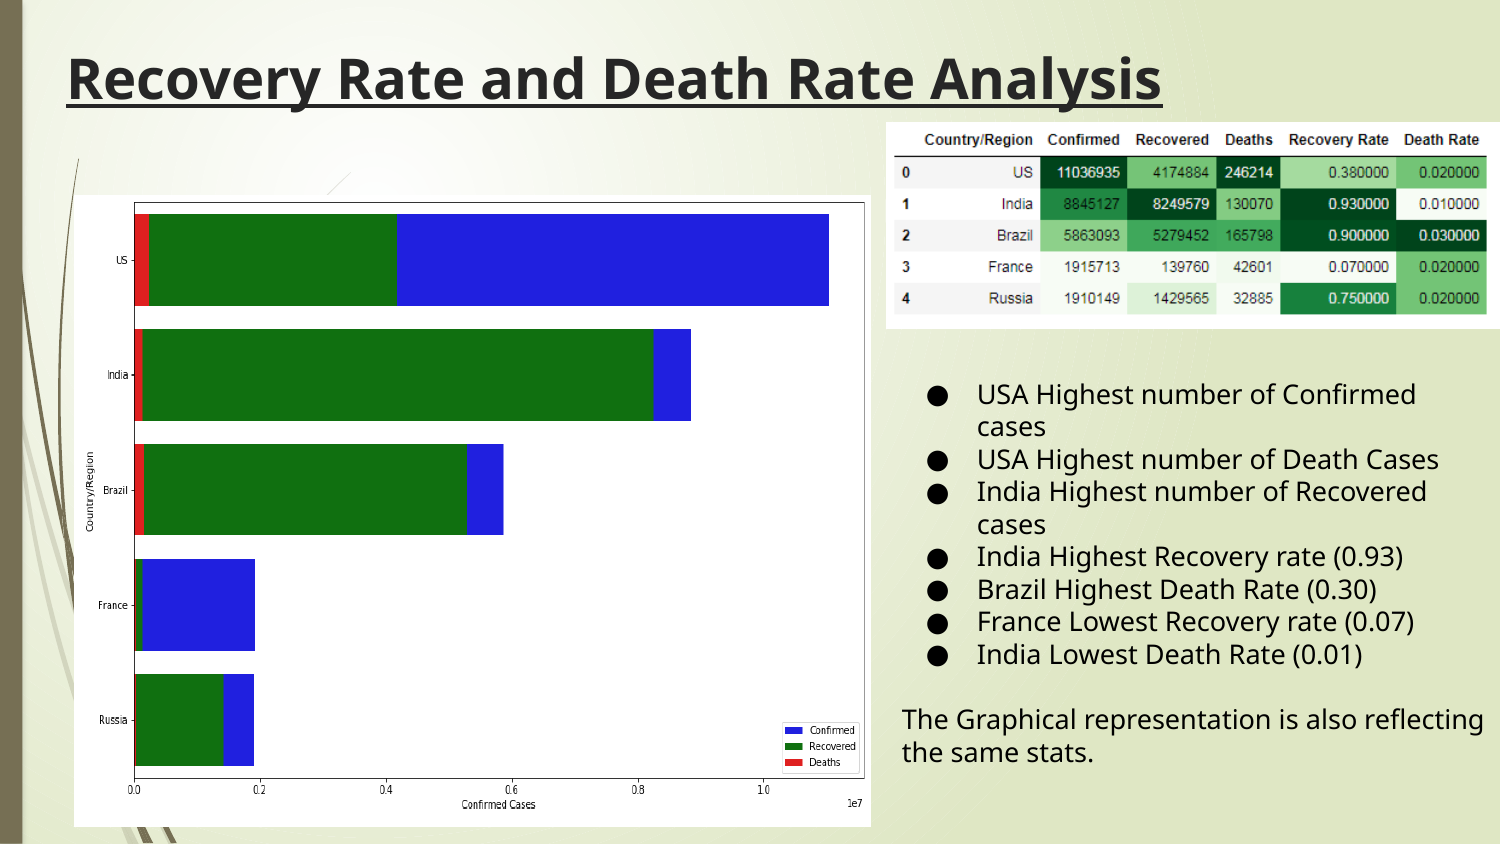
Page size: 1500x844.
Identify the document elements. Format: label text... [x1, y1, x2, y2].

title Recovery Rate and Death Rate Analysis [51, 28, 1449, 123]
picture [886, 121, 1500, 329]
list USA Highest number of Confirmed cases USA Highest number of Death Cases India Highest number of Recovered cases India Highest Recovery rate (0.93) Brazil Highest Death Rate (0.30) France Lowest Recovery rate (0.07) India Lowest Death Rate (0.01) The Graphical representation is also reflecting the same stats. [886, 362, 1500, 827]
picture [74, 195, 871, 827]
